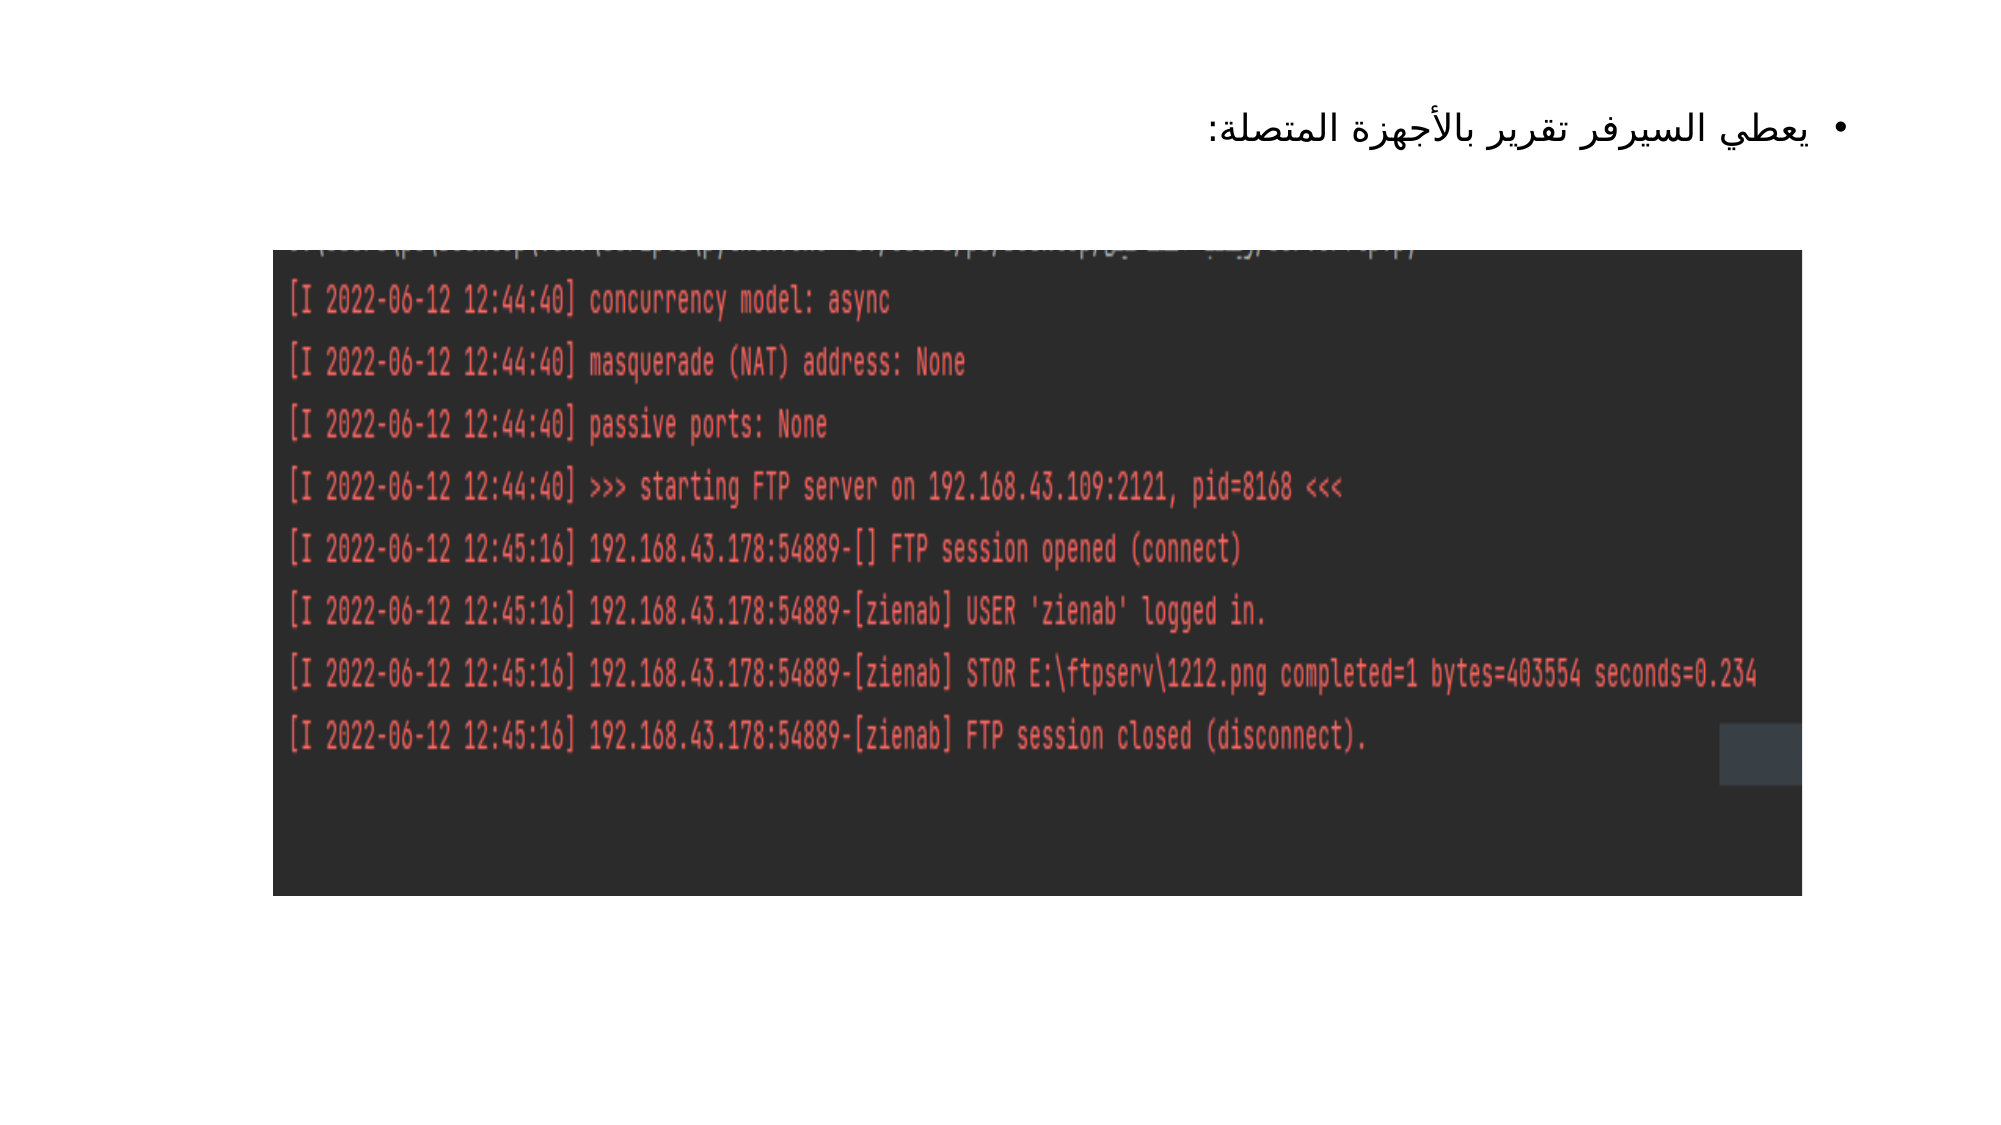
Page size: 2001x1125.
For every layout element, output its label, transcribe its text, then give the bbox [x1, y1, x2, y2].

list يعطي السيرفر تقرير بالأجهزة المتصلة: [137, 101, 1863, 1014]
picture [273, 250, 1803, 896]
